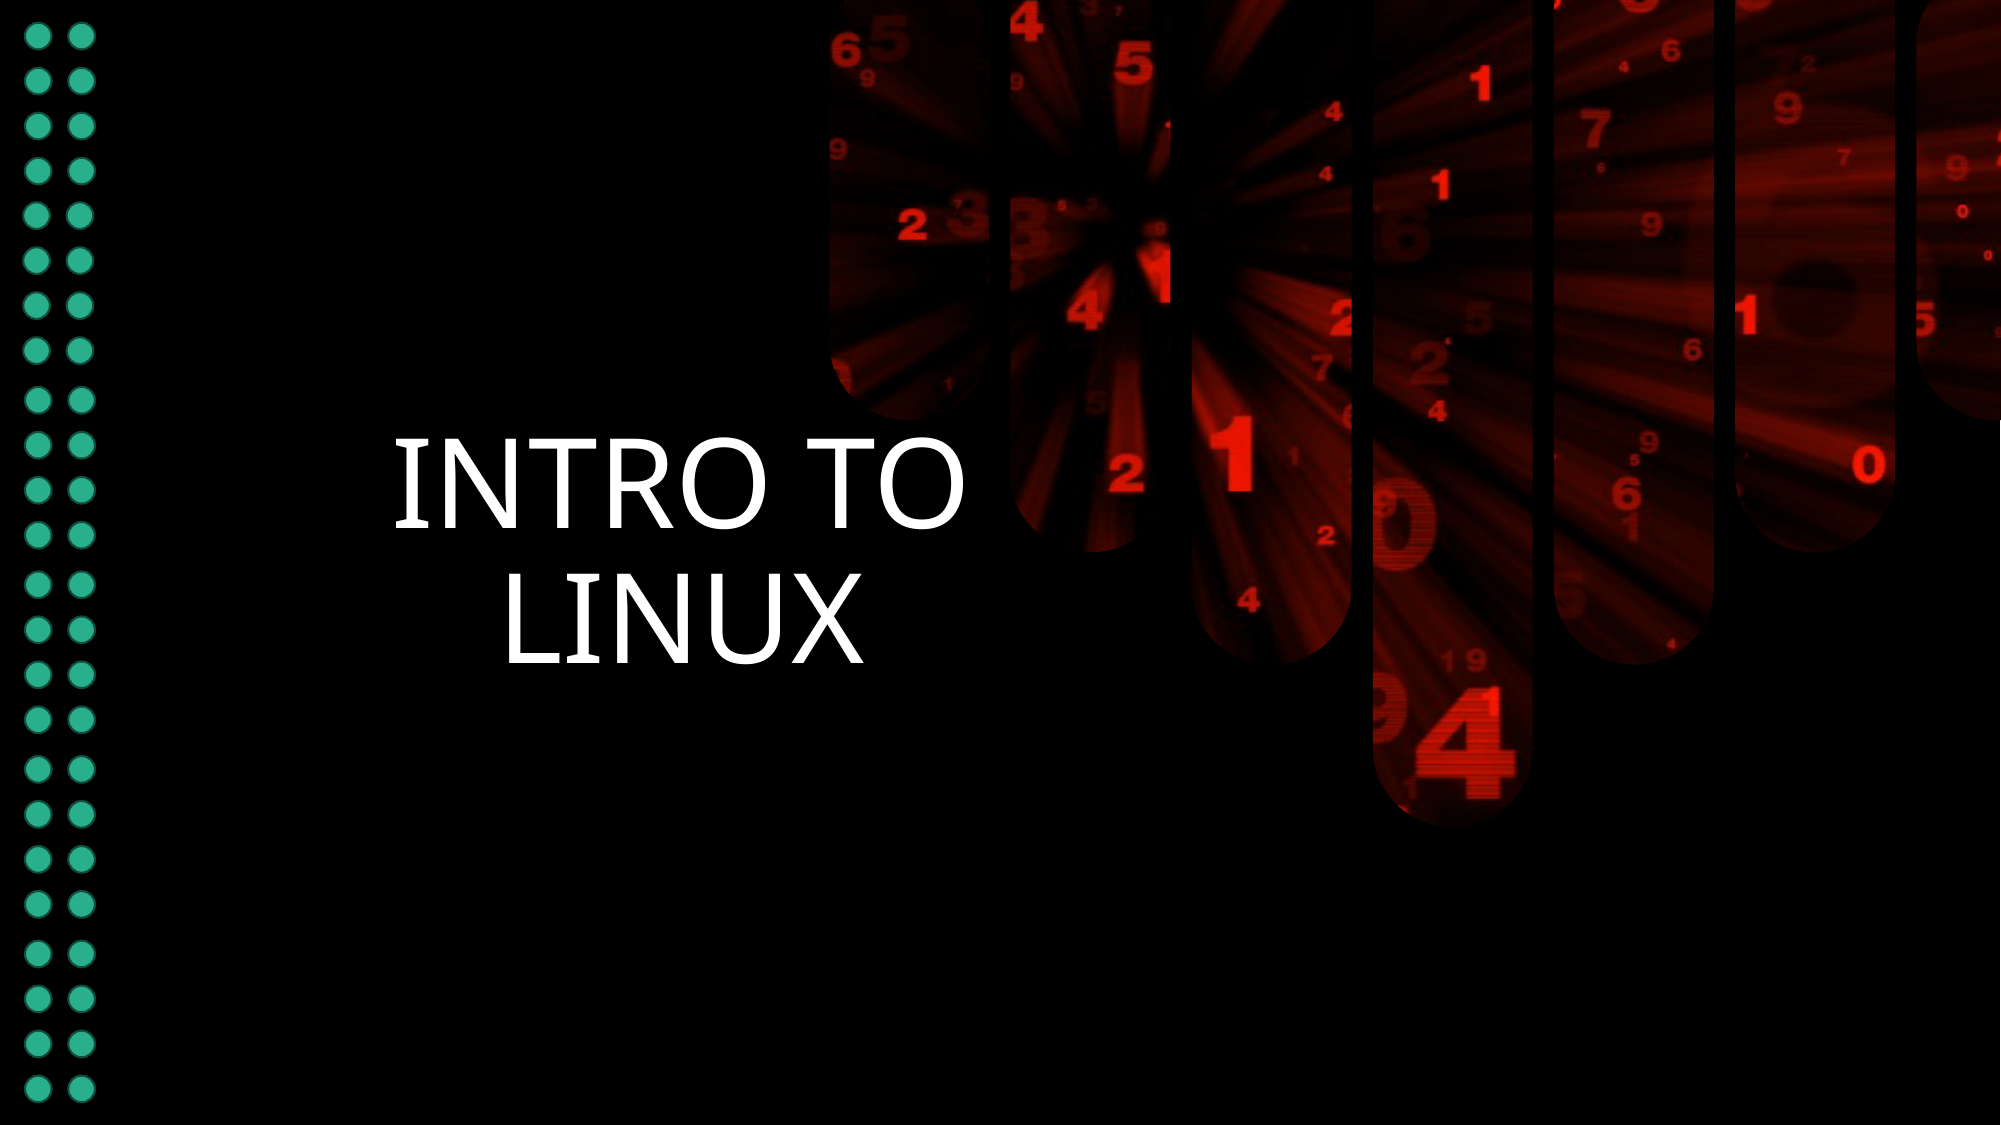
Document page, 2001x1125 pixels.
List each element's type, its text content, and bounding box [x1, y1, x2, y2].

text_box [67, 615, 96, 645]
text_box [23, 799, 53, 829]
text_box [67, 430, 96, 460]
text_box [67, 889, 96, 919]
text_box [67, 660, 96, 690]
text_box [23, 754, 53, 784]
text_box [22, 291, 51, 320]
text_box [67, 705, 96, 735]
text_box [23, 430, 53, 460]
text_box [67, 475, 96, 505]
text_box [23, 570, 53, 600]
text_box [23, 111, 53, 141]
text_box [67, 570, 96, 600]
text_box [67, 520, 96, 550]
text_box [23, 475, 53, 505]
text_box [67, 21, 96, 51]
text_box [23, 844, 53, 874]
text_box [23, 705, 53, 735]
text_box [67, 1029, 96, 1059]
text_box [23, 385, 53, 415]
text_box [23, 889, 53, 919]
text_box [23, 66, 53, 96]
text_box [23, 1029, 53, 1059]
text_box [22, 336, 51, 365]
text_box [23, 21, 53, 51]
text_box [22, 201, 51, 230]
text_box [22, 246, 51, 275]
text_box [65, 246, 95, 275]
text_box [23, 984, 53, 1014]
text_box [65, 201, 95, 230]
text_box [67, 844, 96, 874]
text_box [67, 156, 96, 186]
text_box [65, 291, 95, 320]
text_box [23, 615, 53, 645]
text_box [67, 754, 96, 784]
title INTRO TO LINUX [303, 371, 829, 699]
text_box [65, 336, 95, 365]
text_box [67, 66, 96, 96]
text_box [67, 939, 96, 969]
text_box [23, 1074, 53, 1104]
text_box [67, 1074, 96, 1104]
text_box [67, 984, 96, 1014]
text_box [23, 520, 53, 550]
text_box [67, 385, 96, 415]
text_box [23, 660, 53, 690]
text_box [67, 799, 96, 829]
picture [829, 0, 2001, 827]
text_box [67, 111, 96, 141]
text_box [23, 939, 53, 969]
text_box [23, 156, 53, 186]
